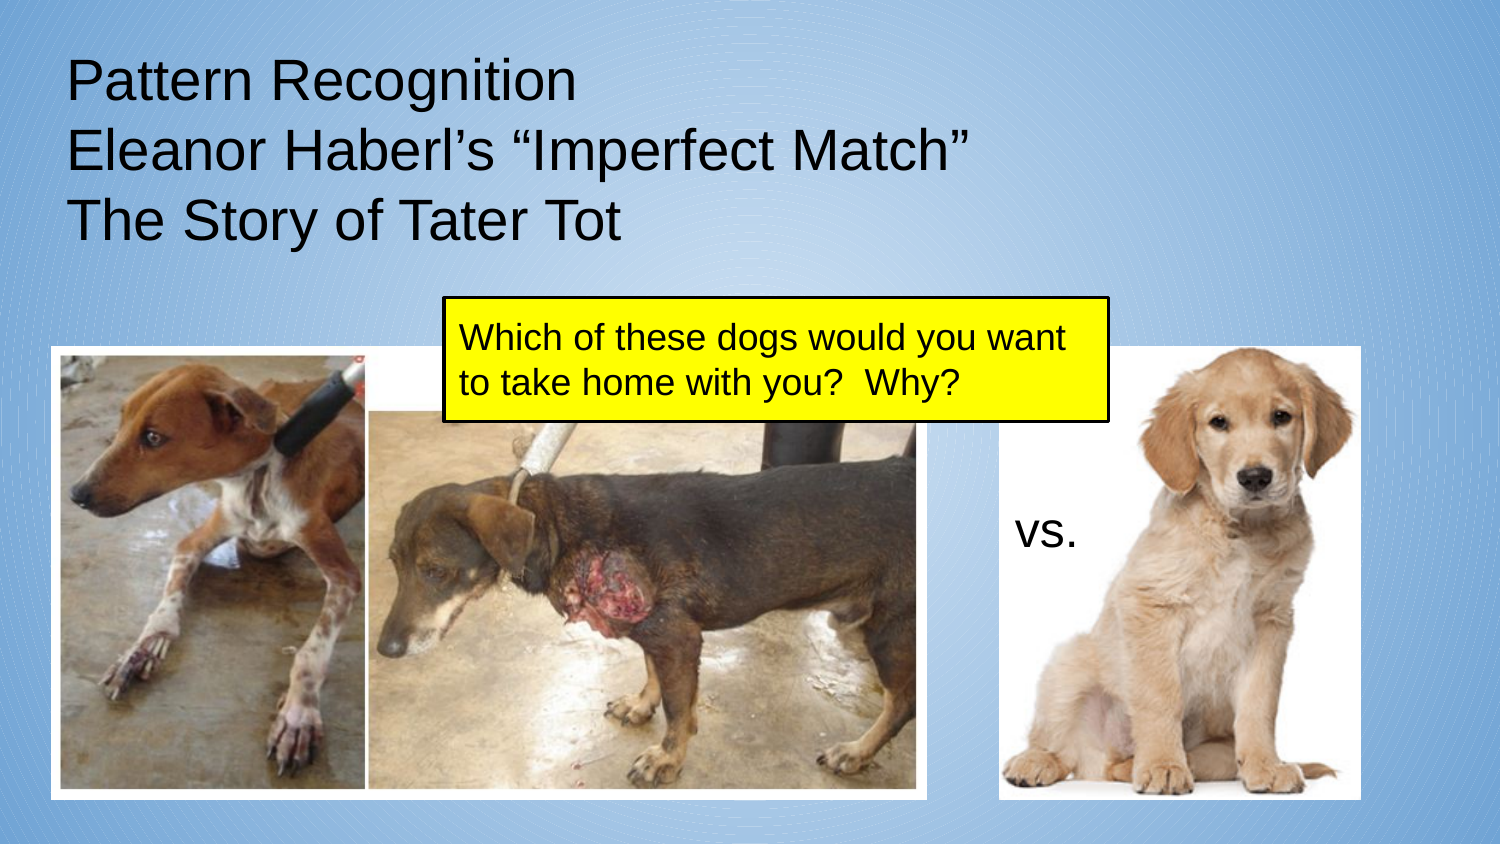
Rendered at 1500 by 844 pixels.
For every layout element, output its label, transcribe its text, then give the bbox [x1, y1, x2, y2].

picture [50, 346, 927, 800]
picture [999, 346, 1361, 800]
text_box Which of these dogs would you want to take home with you? Why? [444, 297, 1109, 422]
title Pattern Recognition Eleanor Haberl’s “Imperfect Match” The Story of Tater Tot [51, 27, 1449, 263]
